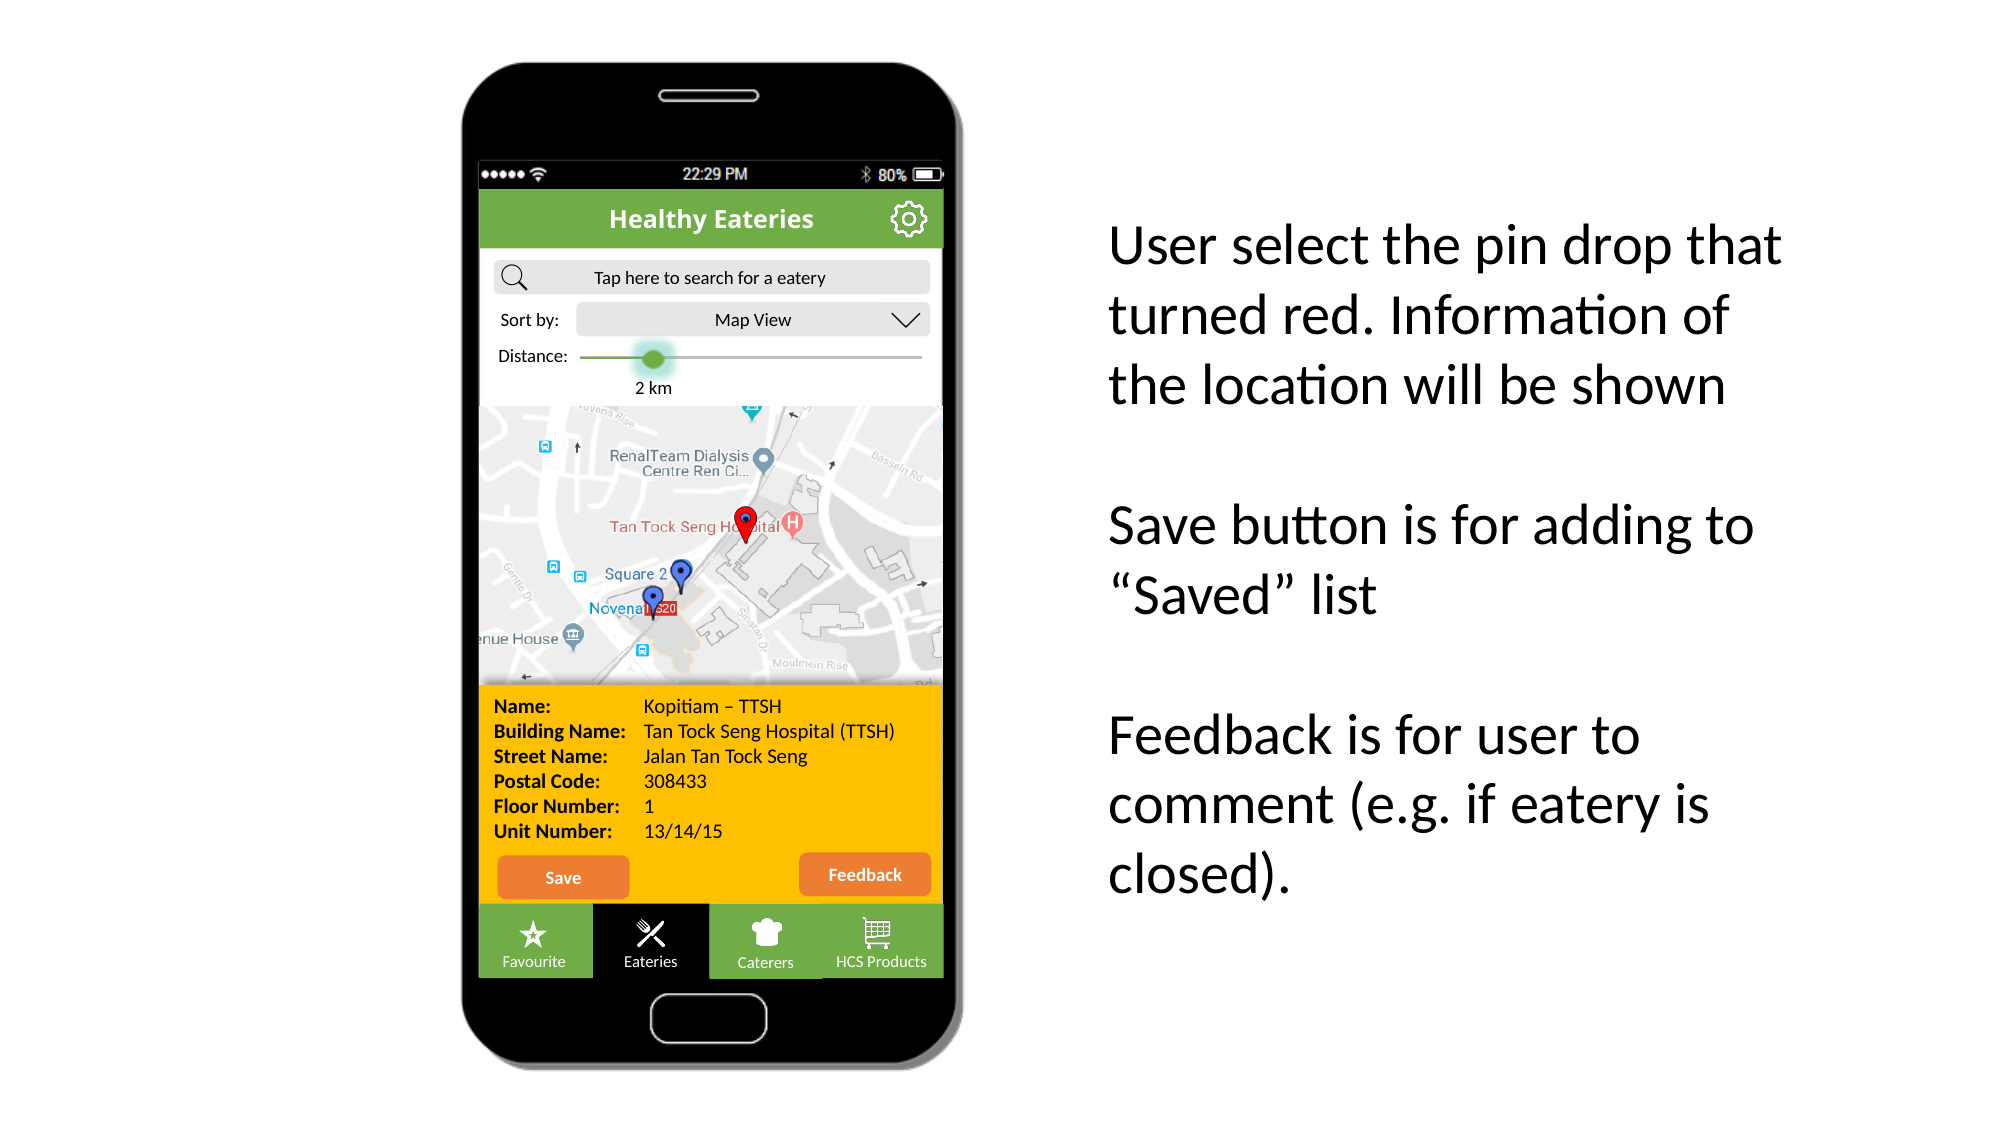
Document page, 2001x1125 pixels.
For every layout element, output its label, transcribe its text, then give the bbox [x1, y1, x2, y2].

picture [311, 0, 1107, 1125]
text_box User select the pin drop that turned red. Information of the location will be shown Save button is for adding to “Saved” list Feedback is for user to comment (e.g. if eatery is closed). [1107, 198, 1817, 914]
